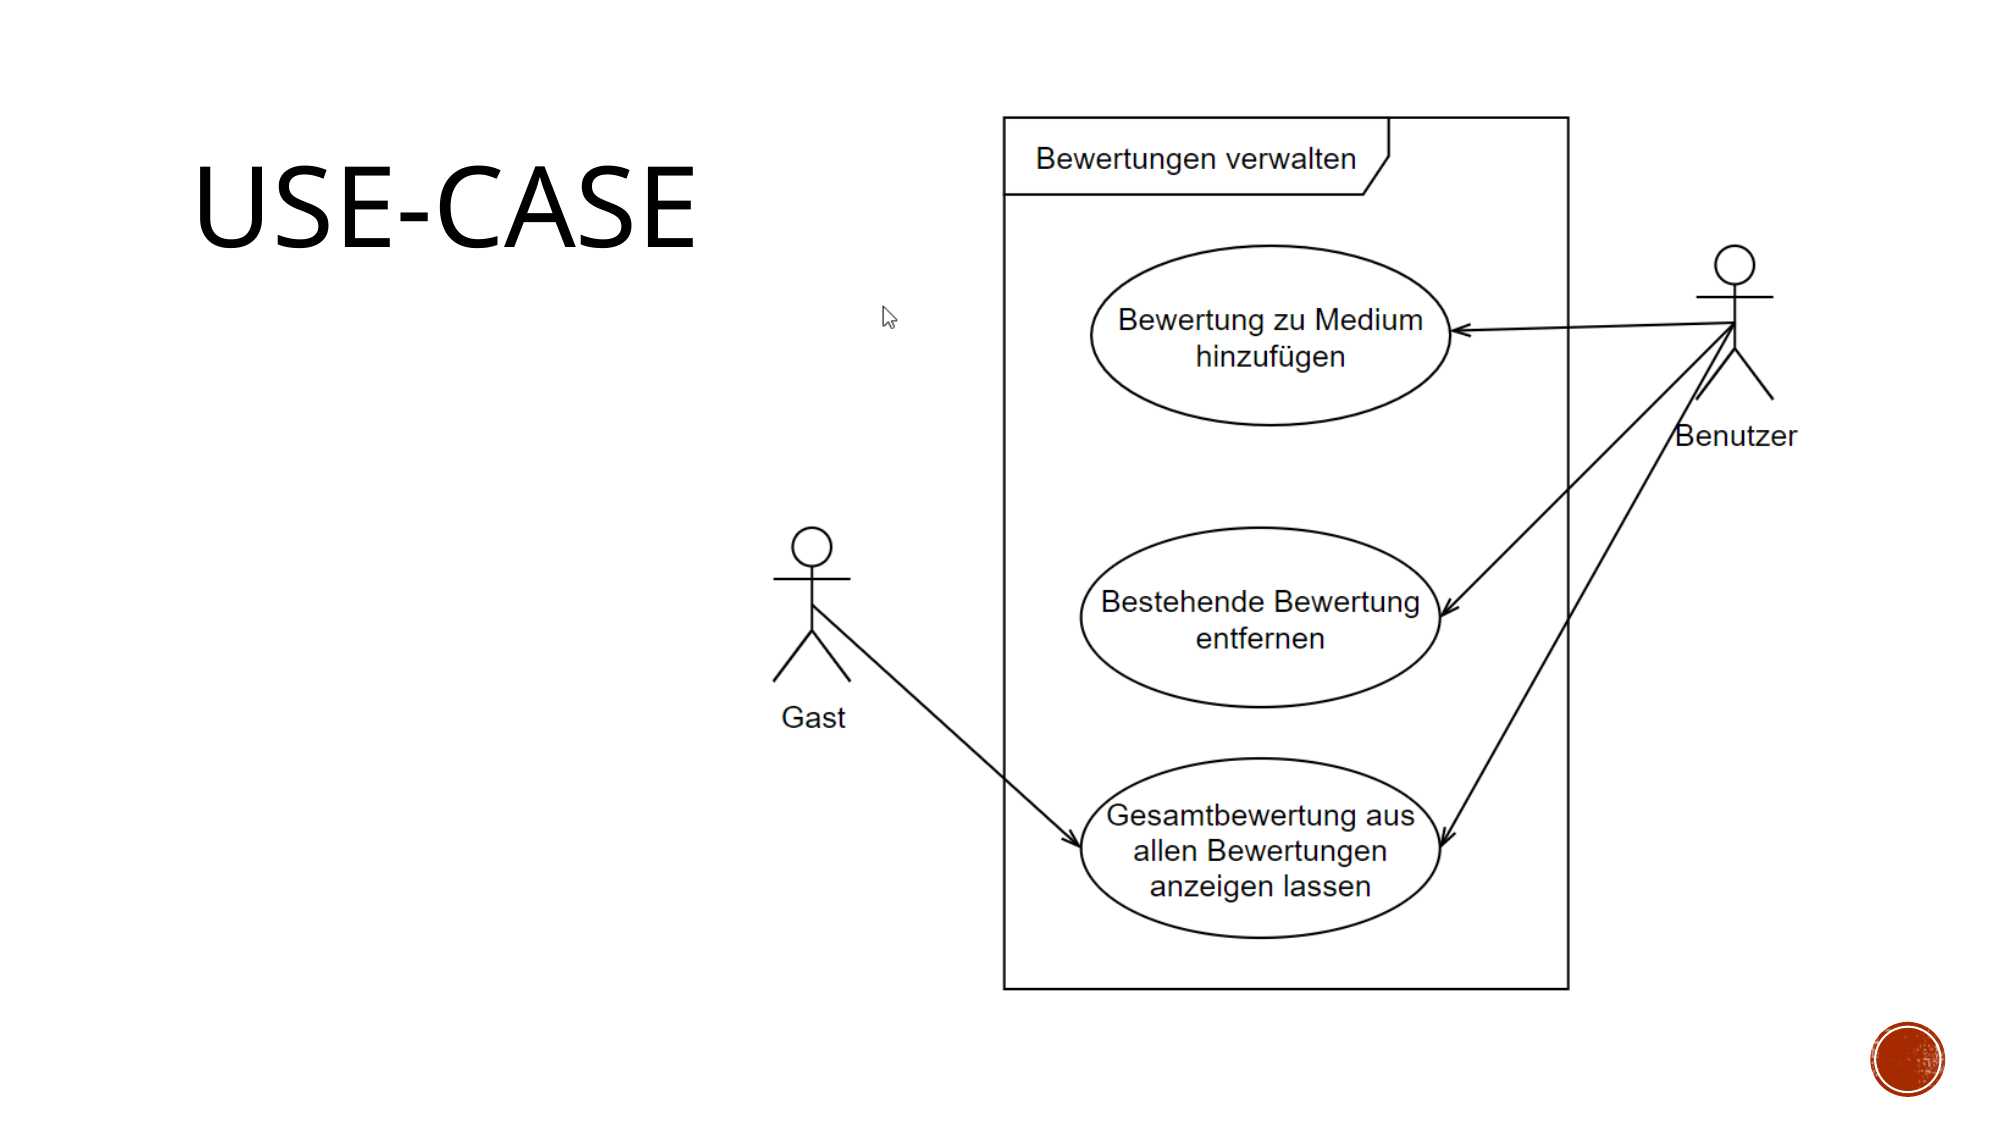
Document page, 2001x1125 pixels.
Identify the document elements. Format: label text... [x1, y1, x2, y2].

title USE-Case [175, 79, 1826, 344]
picture [741, 97, 1825, 1049]
